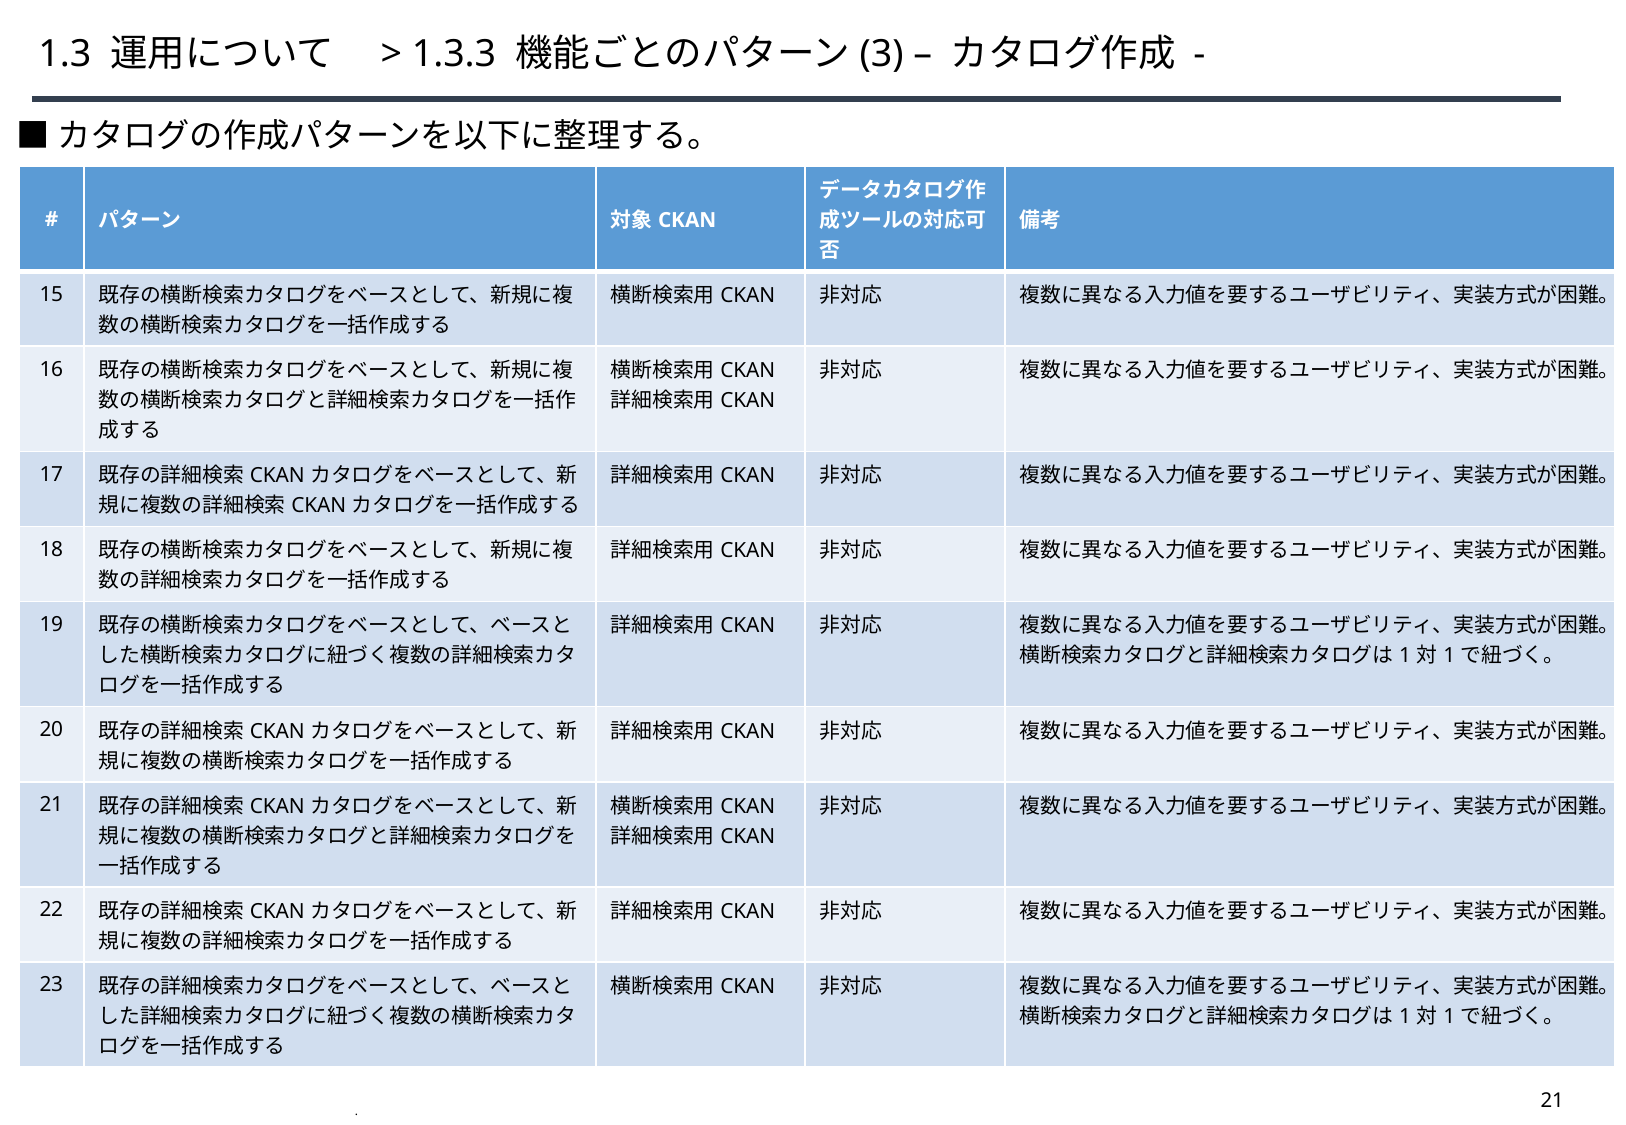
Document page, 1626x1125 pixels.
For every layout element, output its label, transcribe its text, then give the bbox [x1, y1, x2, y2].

table_cell 非対応 [806, 452, 1004, 526]
table_cell 既存の詳細検索カタログをベースとして、ベースとした詳細検索カタログに紐づく複数の横断検索カタログを一括作成する [85, 963, 595, 1066]
table_header # [20, 178, 83, 269]
table_header パターン [85, 178, 595, 269]
table_cell 既存の詳細検索CKANカタログをベースとして、新規に複数の詳細検索カタログを一括作成する [85, 888, 595, 961]
table_cell 複数に異なる入力値を要するユーザビリティ、実装方式が困難。 [1006, 274, 1614, 345]
table_cell 17 [20, 452, 83, 526]
table_cell 複数に異なる入力値を要するユーザビリティ、実装方式が困難。 [1006, 347, 1614, 451]
title 1.3 運用について > 1.3.3 機能ごとのパターン(3) – カタログ作成 - [38, 19, 1526, 91]
table_cell 複数に異なる入力値を要するユーザビリティ、実装方式が困難。 [1006, 707, 1614, 781]
table_cell 23 [20, 963, 83, 1066]
table_cell 非対応 [806, 274, 1004, 345]
table_cell 詳細検索用CKAN [597, 527, 804, 601]
table_cell 複数に異なる入力値を要するユーザビリティ、実装方式が困難。 [1006, 783, 1614, 886]
table_cell 22 [20, 888, 83, 961]
table_cell 既存の詳細検索CKANカタログをベースとして、新規に複数の横断検索カタログと詳細検索カタログを一括作成する [85, 783, 595, 886]
table_cell 既存の横断検索カタログをベースとして、ベースとした横断検索カタログに紐づく複数の詳細検索カタログを一括作成する [85, 602, 595, 706]
table_header 備考 [1006, 167, 1614, 269]
table_cell 詳細検索用CKAN [597, 707, 804, 781]
table_cell 複数に異なる入力値を要するユーザビリティ、実装方式が困難。 [1006, 527, 1614, 601]
table_cell 15 [20, 274, 83, 345]
table_cell 非対応 [806, 347, 1004, 451]
table_cell 19 [20, 602, 83, 706]
table_cell 複数に異なる入力値を要するユーザビリティ、実装方式が困難。 [1006, 452, 1614, 526]
table_header 対象CKAN [597, 178, 804, 269]
table_cell 既存の横断検索カタログをベースとして、新規に複数の詳細検索カタログを一括作成する [85, 527, 595, 601]
table_cell 非対応 [806, 602, 1004, 706]
table_cell 複数に異なる入力値を要するユーザビリティ、実装方式が困難。 [1006, 888, 1614, 961]
table_cell 詳細検索用CKAN [597, 602, 804, 706]
table_cell 横断検索用CKAN [597, 274, 804, 345]
table_cell 既存の横断検索カタログをベースとして、新規に複数の横断検索カタログと詳細検索カタログを一括作成する [85, 347, 595, 451]
table_cell 非対応 [806, 888, 1004, 961]
table_cell 非対応 [806, 707, 1004, 781]
table_cell 21 [20, 783, 83, 886]
table_cell 20 [20, 707, 83, 781]
table_cell 横断検索用CKAN 詳細検索用CKAN [597, 347, 804, 451]
table_cell 横断検索用CKAN 詳細検索用CKAN [597, 783, 804, 886]
table_cell 非対応 [806, 963, 1004, 1066]
table_cell 横断検索用CKAN [597, 963, 804, 1066]
table_cell 18 [20, 527, 83, 601]
table_cell 既存の詳細検索CKANカタログをベースとして、新規に複数の詳細検索CKANカタログを一括作成する [85, 452, 595, 526]
table_cell 非対応 [806, 527, 1004, 601]
table_cell 既存の横断検索カタログをベースとして、新規に複数の横断検索カタログを一括作成する [85, 274, 595, 345]
table_cell 複数に異なる入力値を要するユーザビリティ、実装方式が困難。 横断検索カタログと詳細検索カタログは1対1で紐づく。 [1006, 963, 1614, 1066]
table_cell 複数に異なる入力値を要するユーザビリティ、実装方式が困難。 横断検索カタログと詳細検索カタログは1対1で紐づく。 [1006, 602, 1614, 706]
table_cell 非対応 [806, 783, 1004, 886]
table_cell 既存の詳細検索CKANカタログをベースとして、新規に複数の横断検索カタログを一括作成する [85, 707, 595, 781]
table_header データカタログ作成ツールの対応可否 [806, 178, 1004, 269]
table_cell 16 [20, 347, 83, 451]
table_cell 詳細検索用CKAN [597, 452, 804, 526]
table_cell 詳細検索用CKAN [597, 888, 804, 961]
text_box ■カタログの作成パターンを以下に整理する。 [1, 107, 1526, 178]
